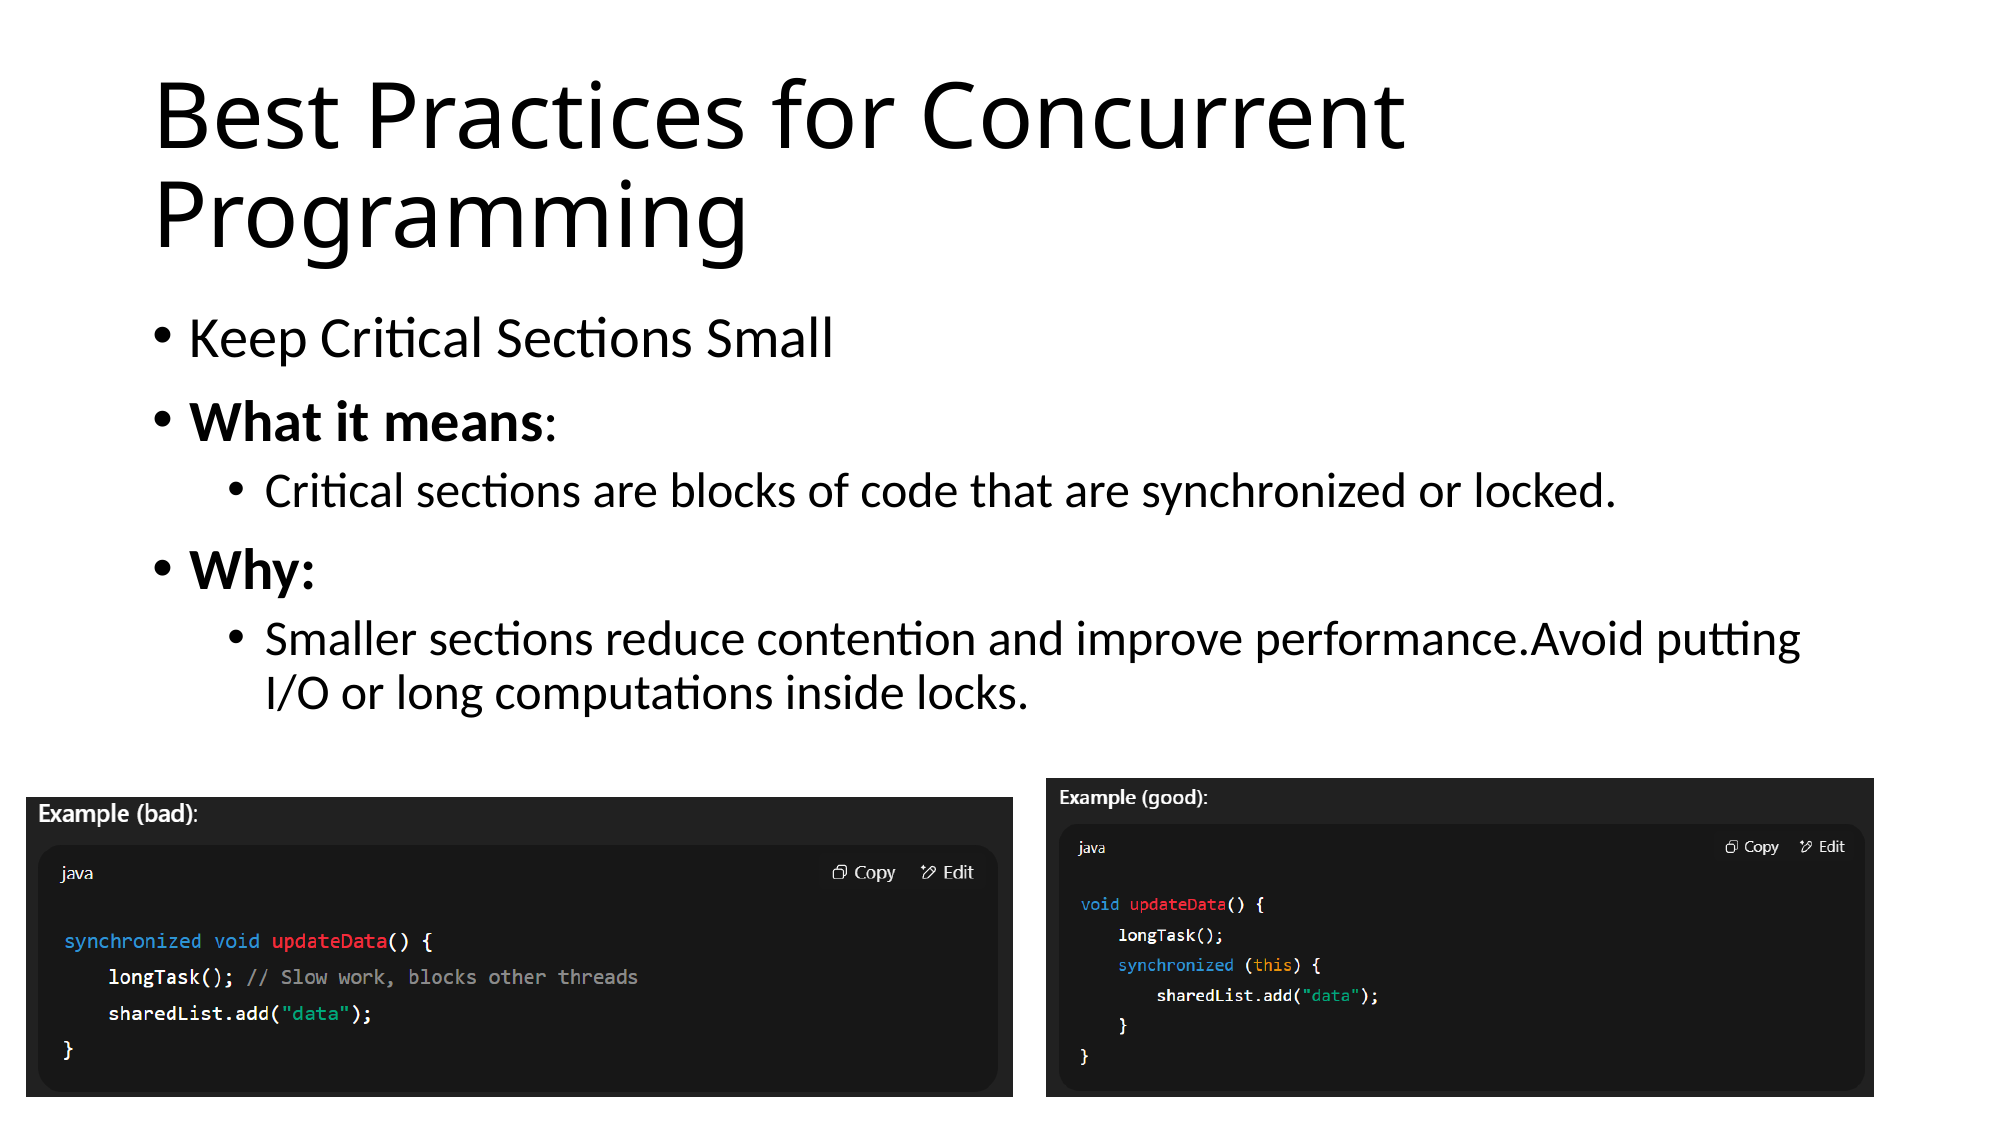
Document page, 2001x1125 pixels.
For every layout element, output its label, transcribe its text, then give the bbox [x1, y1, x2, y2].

picture [26, 797, 1013, 1097]
list Keep Critical Sections Small What it means: Critical sections are blocks of code that are synchronized or locked. Why: Smaller sections reduce contention and improve performance.Avoid putting I/O or long computations inside locks. [137, 299, 1863, 1014]
picture [1046, 778, 1874, 1097]
title Best Practices for Concurrent Programming [137, 59, 1863, 278]
